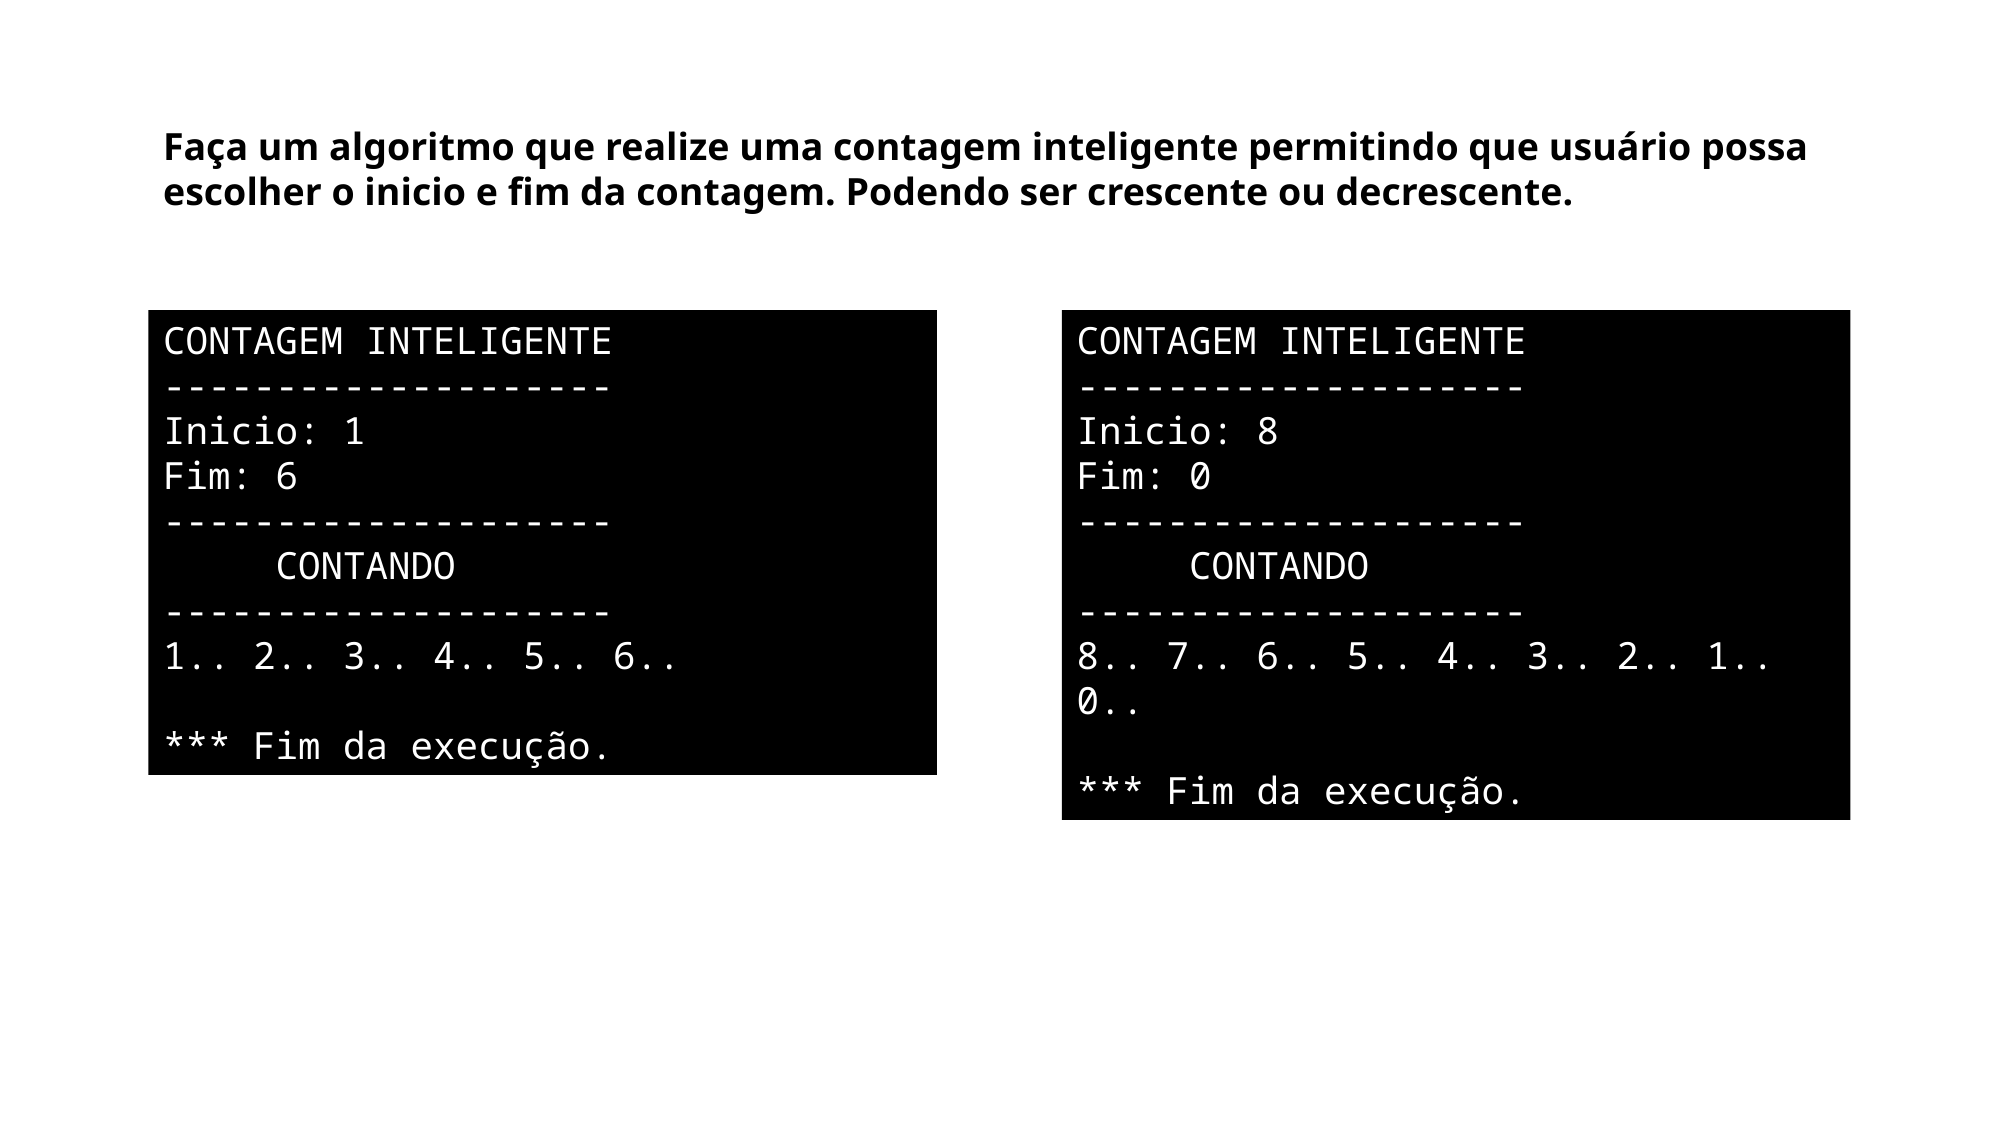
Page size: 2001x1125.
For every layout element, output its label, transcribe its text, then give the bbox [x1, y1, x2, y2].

text_box CONTAGEM INTELIGENTE -------------------- Inicio: 1 Fim: 6 -------------------- CONTANDO -------------------- 1.. 2.. 3.. 4.. 5.. 6.. *** Fim da execução. [148, 310, 937, 775]
text_box Faça um algoritmo que realize uma contagem inteligente permitindo que usuário possa escolher o inicio e fim da contagem. Podendo ser crescente ou decrescente. [148, 115, 1851, 221]
text_box CONTAGEM INTELIGENTE -------------------- Inicio: 8 Fim: 0 -------------------- CONTANDO -------------------- 8.. 7.. 6.. 5.. 4.. 3.. 2.. 1.. 0.. *** Fim da execução. [1061, 310, 1851, 820]
